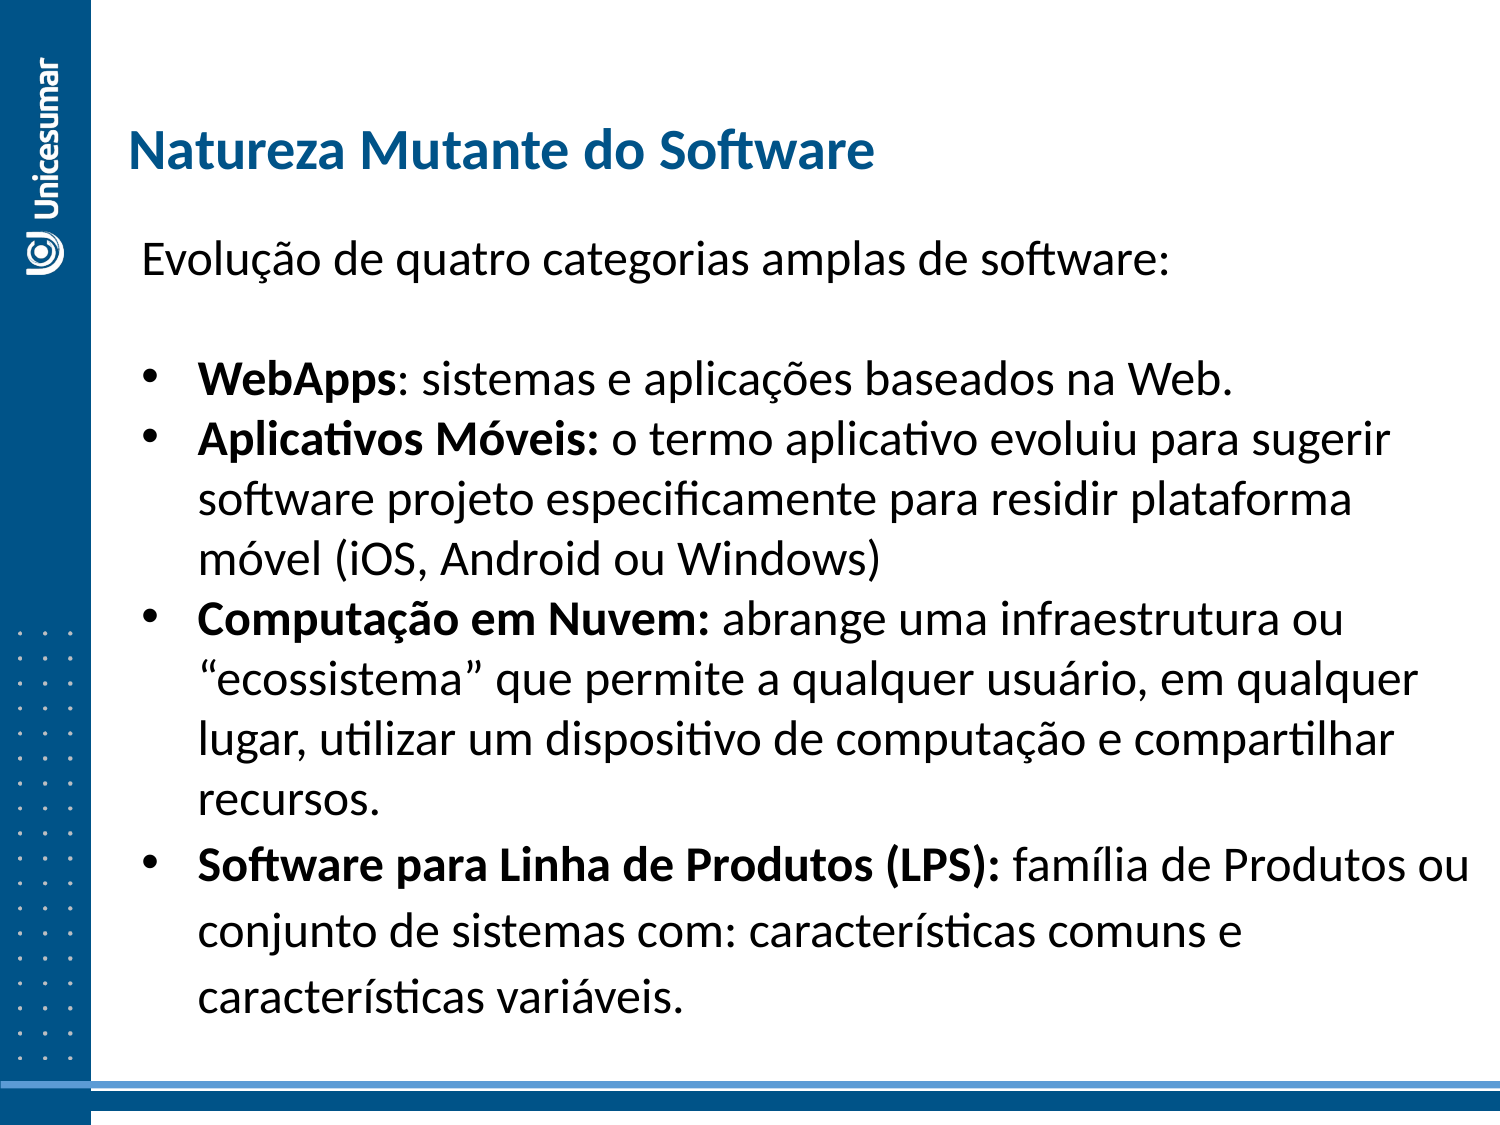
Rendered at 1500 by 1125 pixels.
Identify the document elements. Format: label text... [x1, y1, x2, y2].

picture [27, 58, 64, 275]
list Natureza Mutante do Software [113, 70, 1445, 153]
picture [18, 631, 83, 1060]
text_box Evolução de quatro categorias amplas de software: WebApps: sistemas e aplicações baseados na Web. Aplicativos Móveis: o termo aplicativo evoluiu para sugerir software projeto especificamente para residir plataforma móvel (iOS, Android ou Windows) Computação em Nuvem: abrange uma infraestrutura ou “ecossistema” que permite a qualquer usuário, em qualquer lugar, utilizar um dispositivo de computação e compartilhar recursos. Software para Linha de Produtos (LPS): família de Produtos ou conjunto de sistemas com: características comuns e características variáveis. [126, 218, 1500, 1031]
